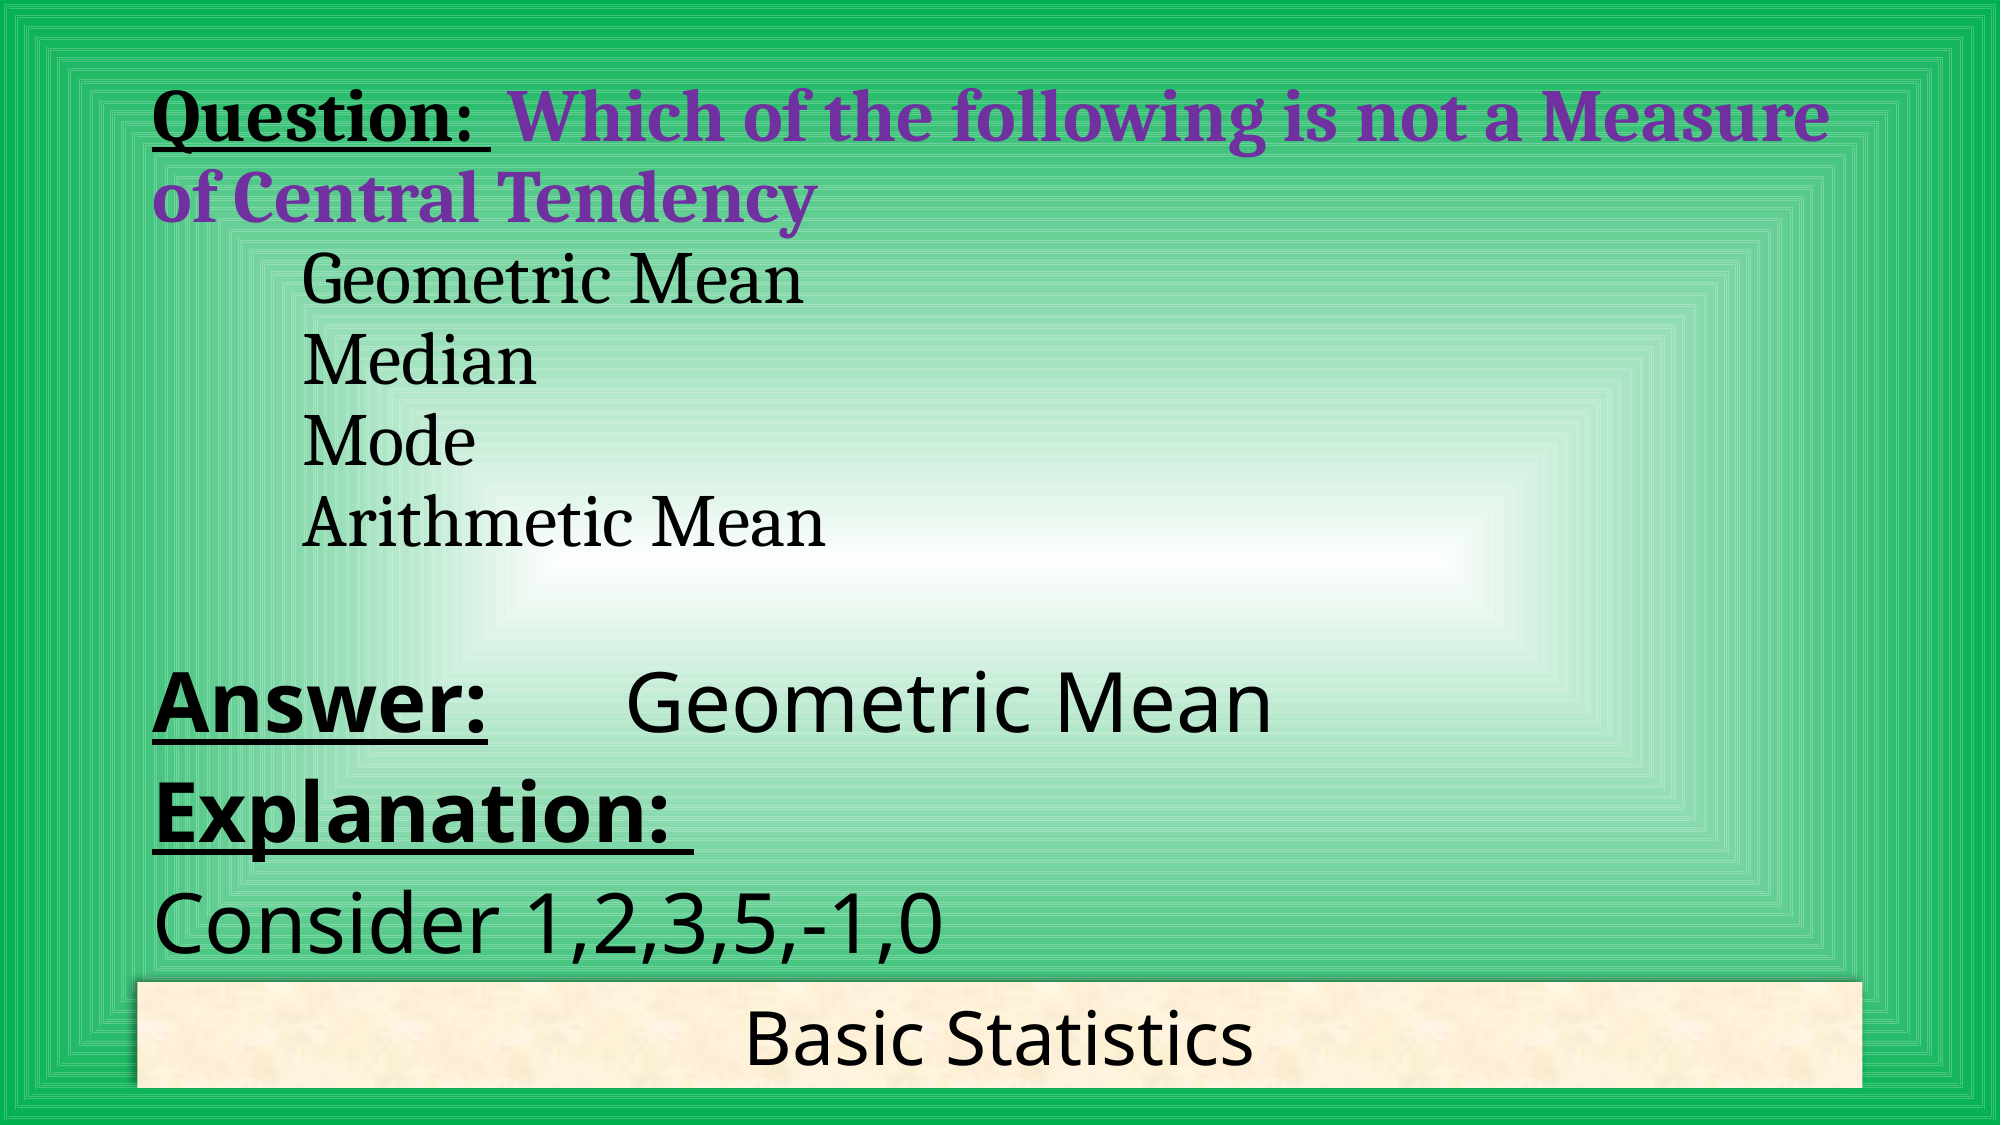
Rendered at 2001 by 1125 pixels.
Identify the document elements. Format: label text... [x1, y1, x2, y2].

title Question: Which of the following is not a Measure of Central Tendency Geometric Mean Median Mode Arithmetic Mean [137, 152, 1863, 488]
list Answer: Geometric Mean Explanation: Consider 1,2,3,5,-1,0 [137, 652, 1863, 978]
text_box Basic Statistics [137, 982, 1863, 1088]
